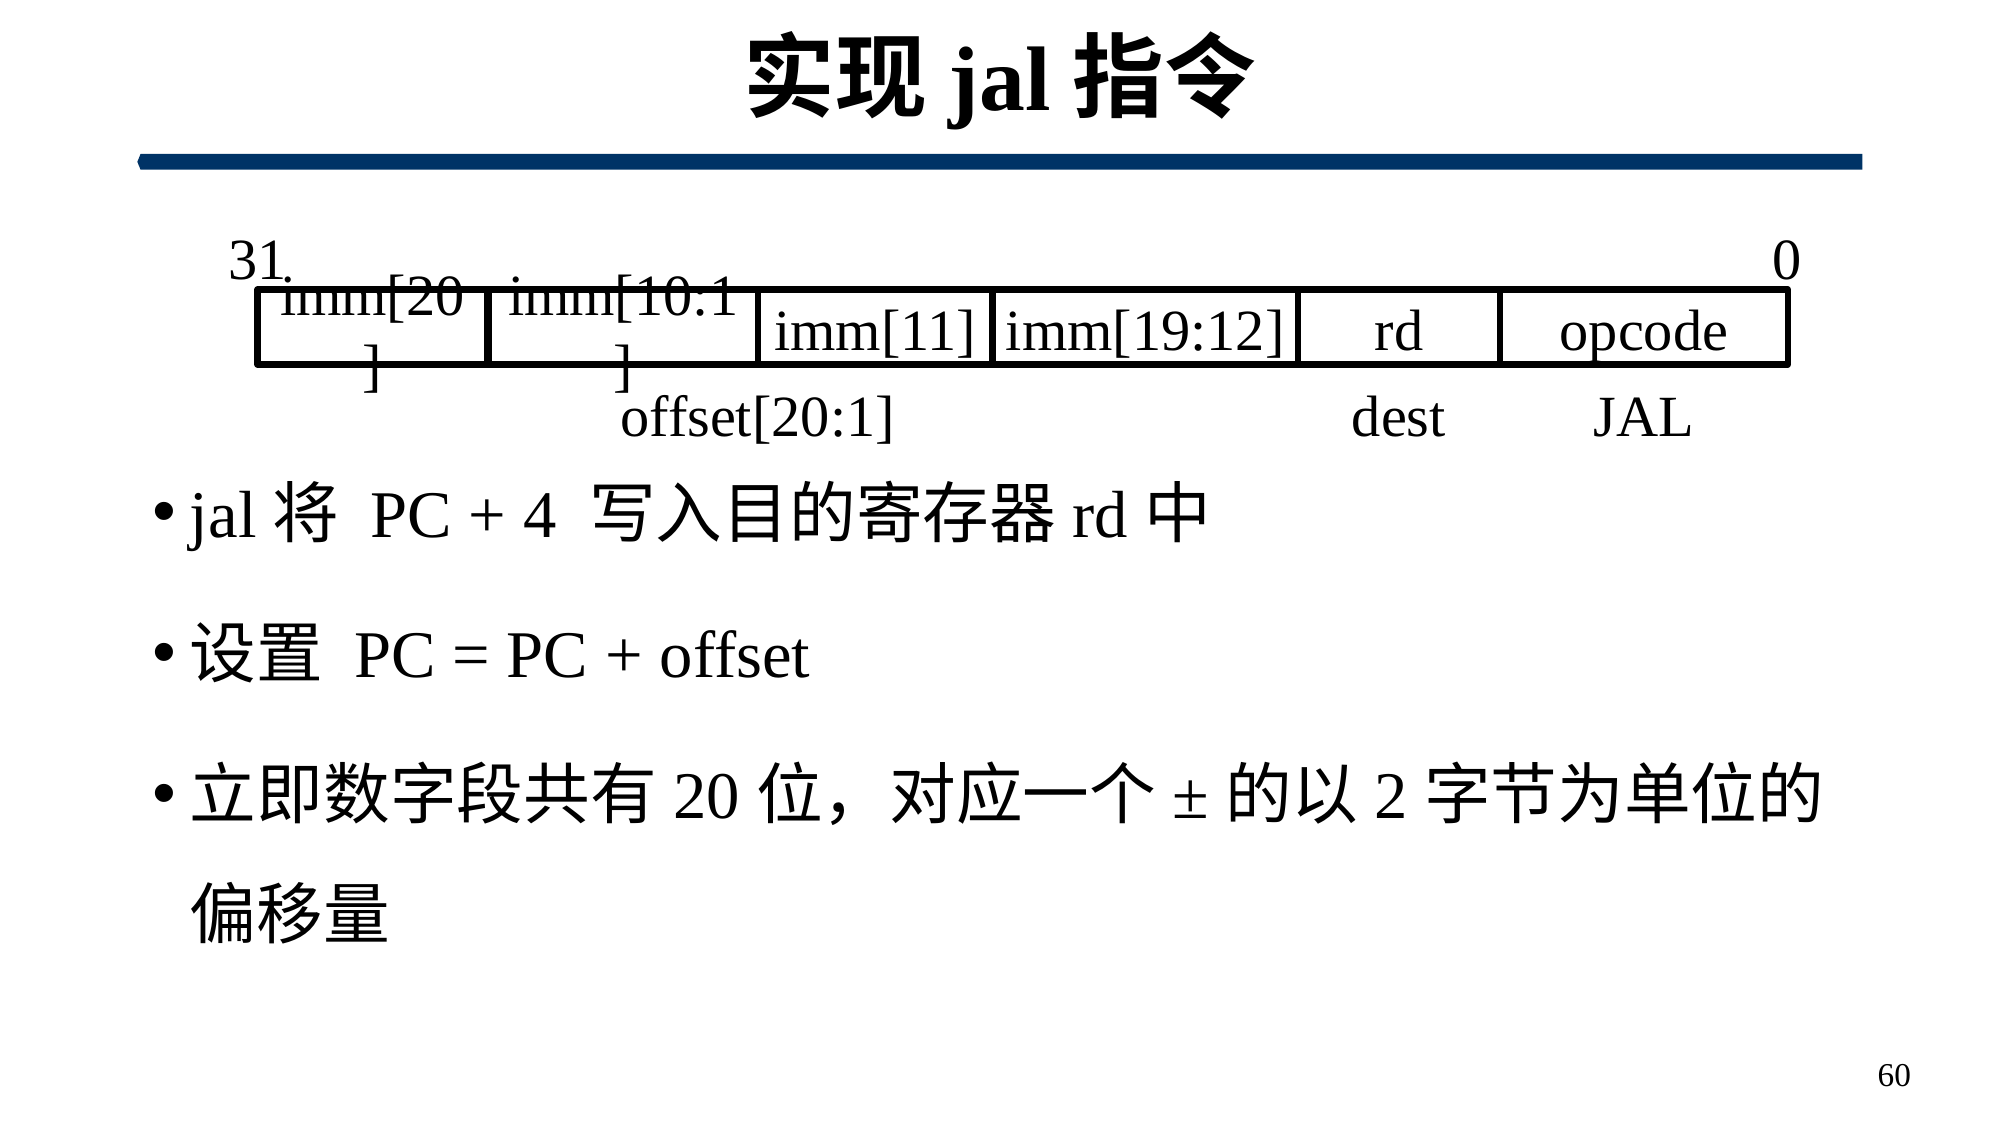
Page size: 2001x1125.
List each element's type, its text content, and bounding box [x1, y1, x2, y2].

slide_number 60 [1476, 1042, 1927, 1103]
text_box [212, 213, 1818, 457]
title 实现jal指令 [137, 19, 1863, 143]
